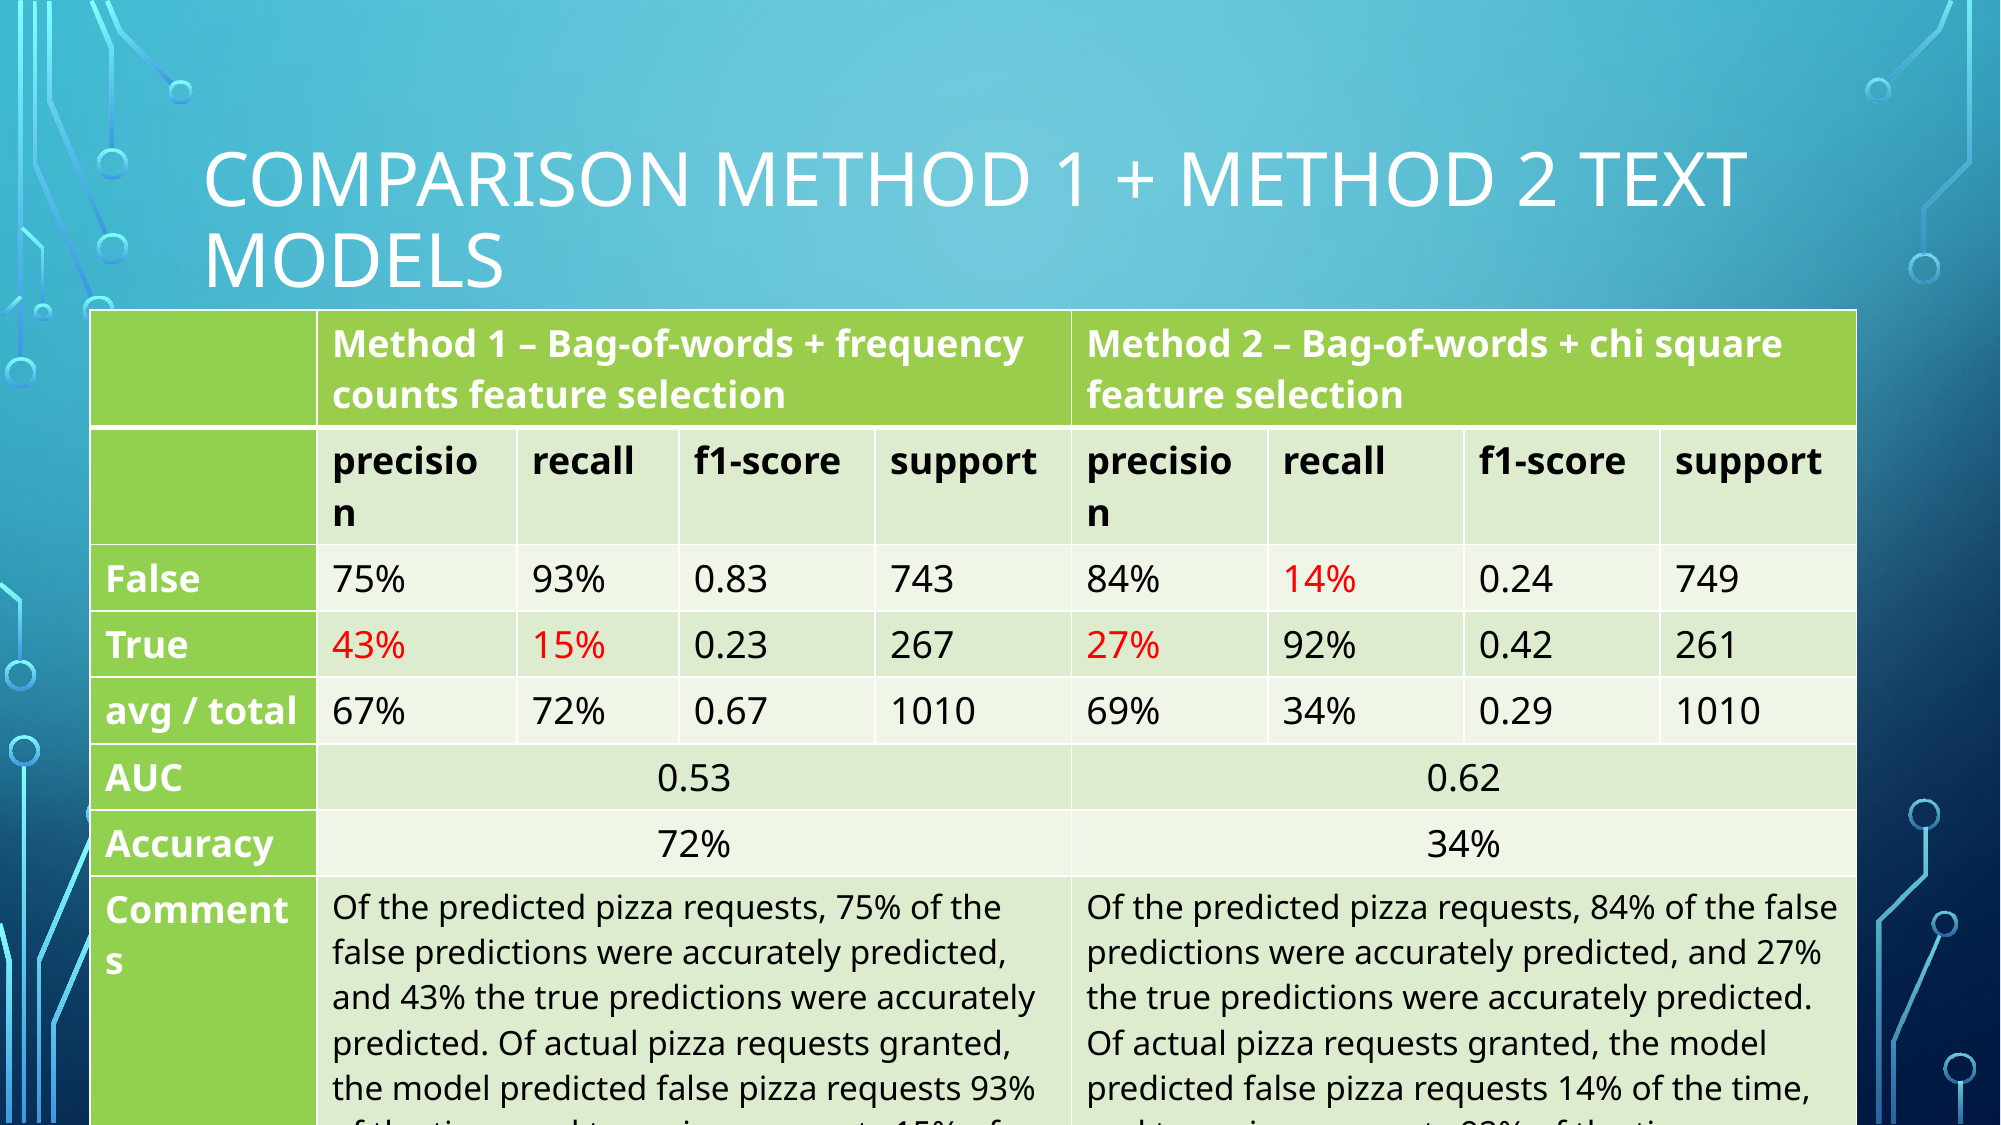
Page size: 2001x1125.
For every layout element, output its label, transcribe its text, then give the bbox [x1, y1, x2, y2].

table_cell True [91, 612, 316, 676]
table_cell 0.62 [1072, 745, 1856, 809]
table_cell 0.53 [318, 745, 1071, 809]
table_cell 14% [1269, 545, 1463, 610]
table_cell 0.83 [680, 545, 874, 610]
table_cell 72% [518, 678, 678, 743]
table_cell 69% [1072, 678, 1267, 743]
table_cell 267 [876, 612, 1071, 676]
table_cell 34% [1072, 811, 1856, 875]
table_cell 749 [1661, 545, 1856, 610]
table_cell precision [318, 430, 516, 544]
table_cell Of the predicted pizza requests, 84% of the false predictions were accurately predicted, and 27% the true predictions were accurately predicted. Of actual pizza requests granted, the model predicted false pizza requests 14% of the time, and true pizza requests 92% of the time. [1072, 877, 1856, 1125]
table_cell 72% [318, 811, 1071, 875]
table_cell 75% [318, 545, 516, 610]
table_cell [91, 430, 316, 544]
table_cell 15% [518, 612, 678, 676]
table_header Method 1 – Bag-of-words + frequency counts feature selection [318, 311, 1071, 425]
table_cell 743 [876, 545, 1071, 610]
table_cell f1-score [1465, 430, 1659, 544]
table_cell 0.67 [680, 678, 874, 743]
table_cell 1010 [1661, 678, 1856, 743]
table_cell 0.24 [1465, 545, 1659, 610]
table_cell 0.29 [1465, 678, 1659, 743]
table_cell 34% [1269, 678, 1463, 743]
table_cell 1010 [876, 678, 1071, 743]
table_cell support [876, 430, 1071, 544]
table_cell Accuracy [91, 811, 316, 875]
table_cell False [91, 545, 316, 610]
table_cell 93% [518, 545, 678, 610]
table_cell 43% [318, 612, 516, 676]
table_cell 0.23 [680, 612, 874, 676]
table_cell Comments [91, 877, 316, 1125]
title Comparison Method 1 + Method 2 Text Models [187, 101, 1813, 309]
table_cell avg / total [91, 678, 316, 743]
table_cell f1-score [680, 430, 874, 544]
table_header [91, 311, 316, 425]
table_cell 27% [1072, 612, 1267, 676]
table_cell recall [1269, 430, 1463, 544]
table_cell 0.42 [1465, 612, 1659, 676]
table_cell 261 [1661, 612, 1856, 676]
table_cell support [1661, 430, 1856, 544]
table_cell Of the predicted pizza requests, 75% of the false predictions were accurately predicted, and 43% the true predictions were accurately predicted. Of actual pizza requests granted, the model predicted false pizza requests 93% of the time, and true pizza requests 15% of the time. [318, 877, 1071, 1125]
table_cell AUC [91, 745, 316, 809]
table_cell precision [1072, 430, 1267, 544]
table_cell 67% [318, 678, 516, 743]
table_cell 92% [1269, 612, 1463, 676]
table_cell recall [518, 430, 678, 544]
table_cell 84% [1072, 545, 1267, 610]
table_header Method 2 – Bag-of-words + chi square feature selection [1072, 311, 1856, 425]
